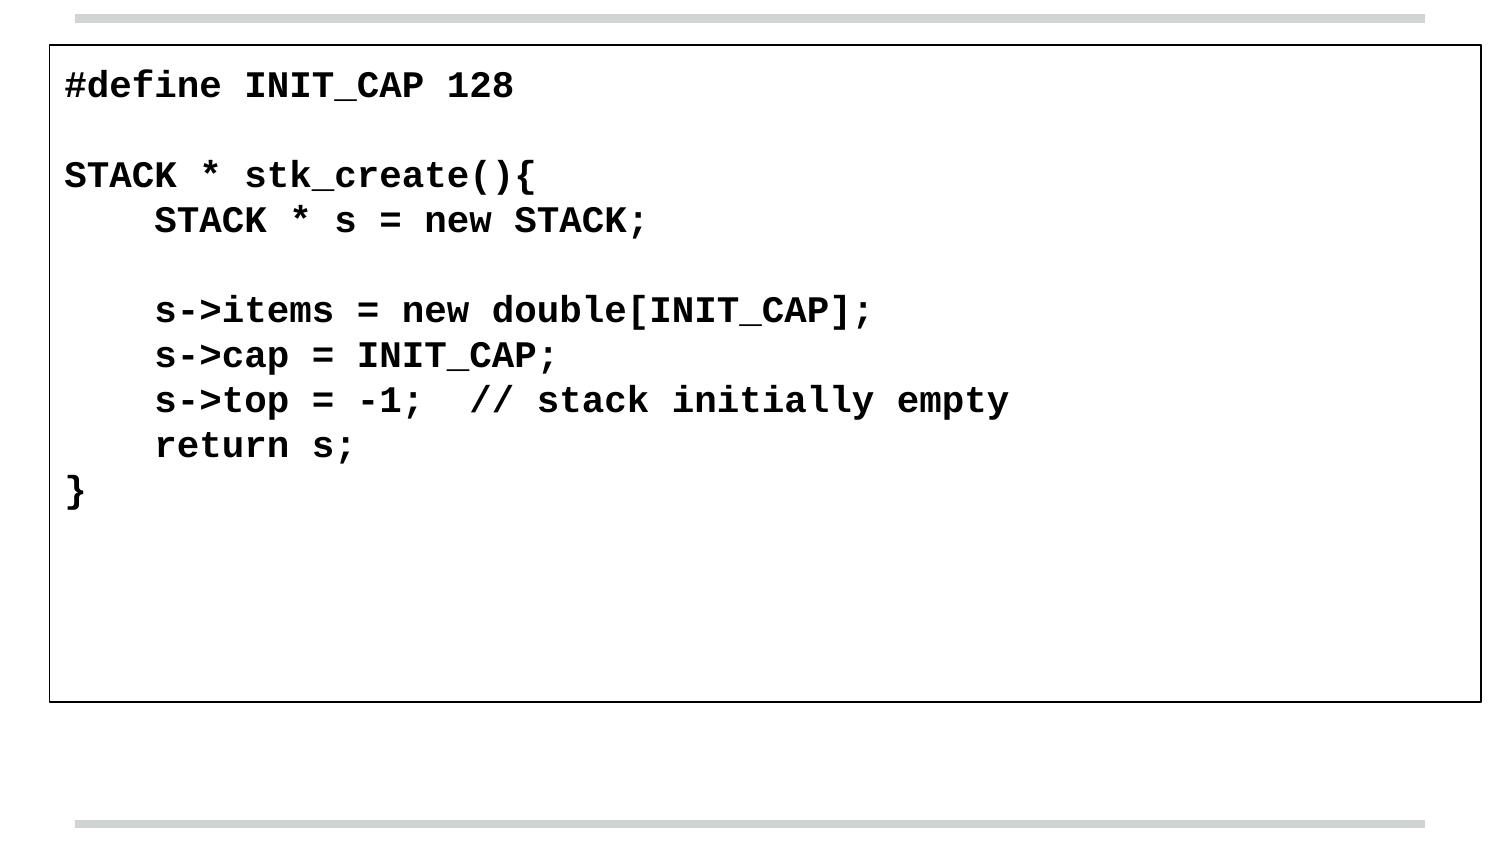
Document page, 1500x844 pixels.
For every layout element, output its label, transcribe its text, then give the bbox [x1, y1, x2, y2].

text_box #define INIT_CAP 128 STACK * stk_create(){ STACK * s = new STACK; s->items = new double[INIT_CAP]; s->cap = INIT_CAP; s->top = -1; // stack initially empty return s; } [49, 44, 1481, 703]
